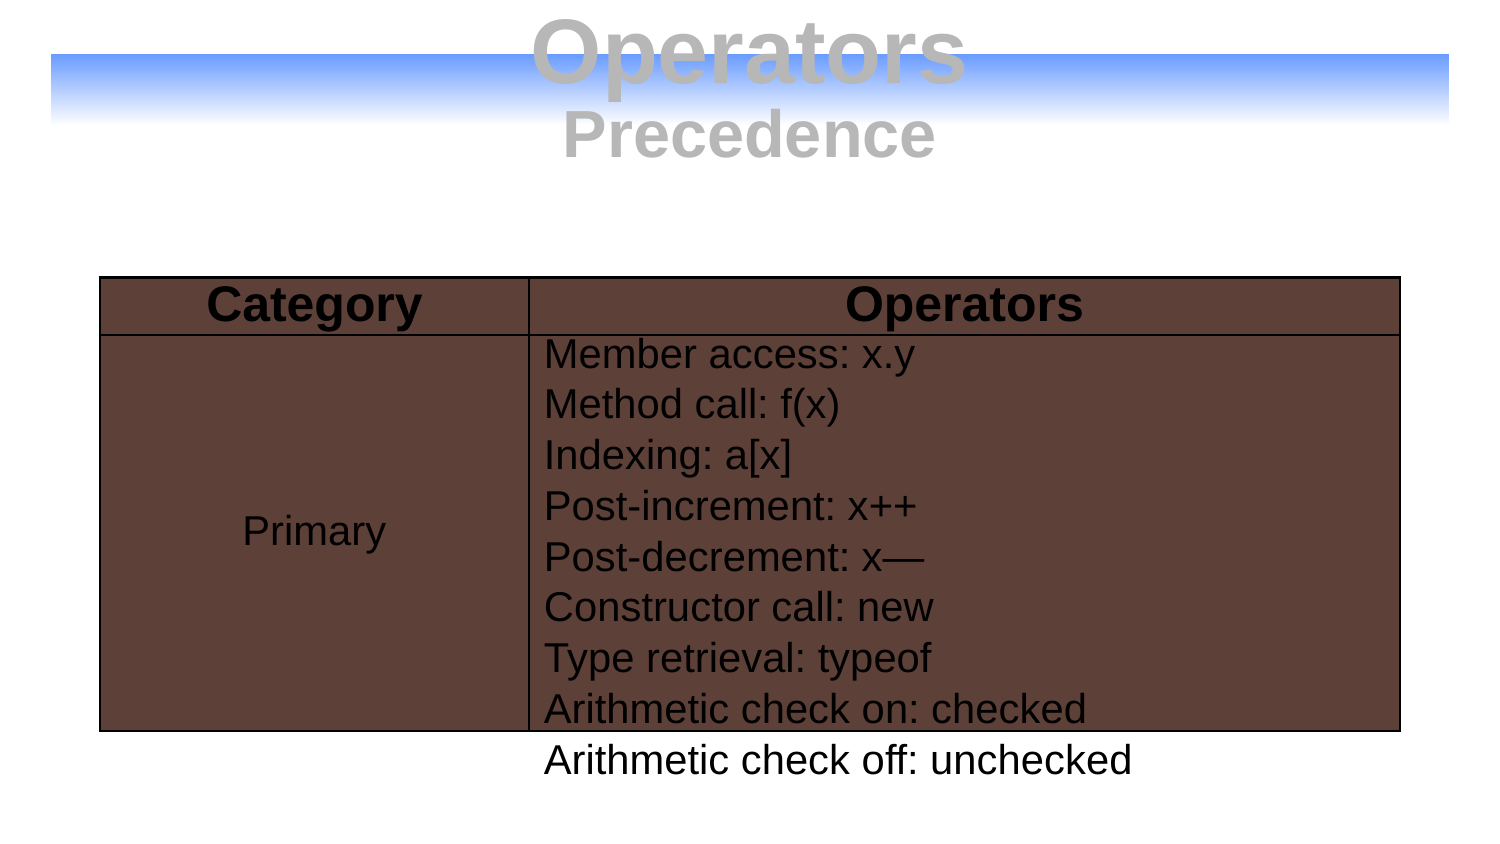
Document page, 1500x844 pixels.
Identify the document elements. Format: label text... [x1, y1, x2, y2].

title Operators Precedence [51, 54, 1449, 126]
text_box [99, 277, 1401, 732]
